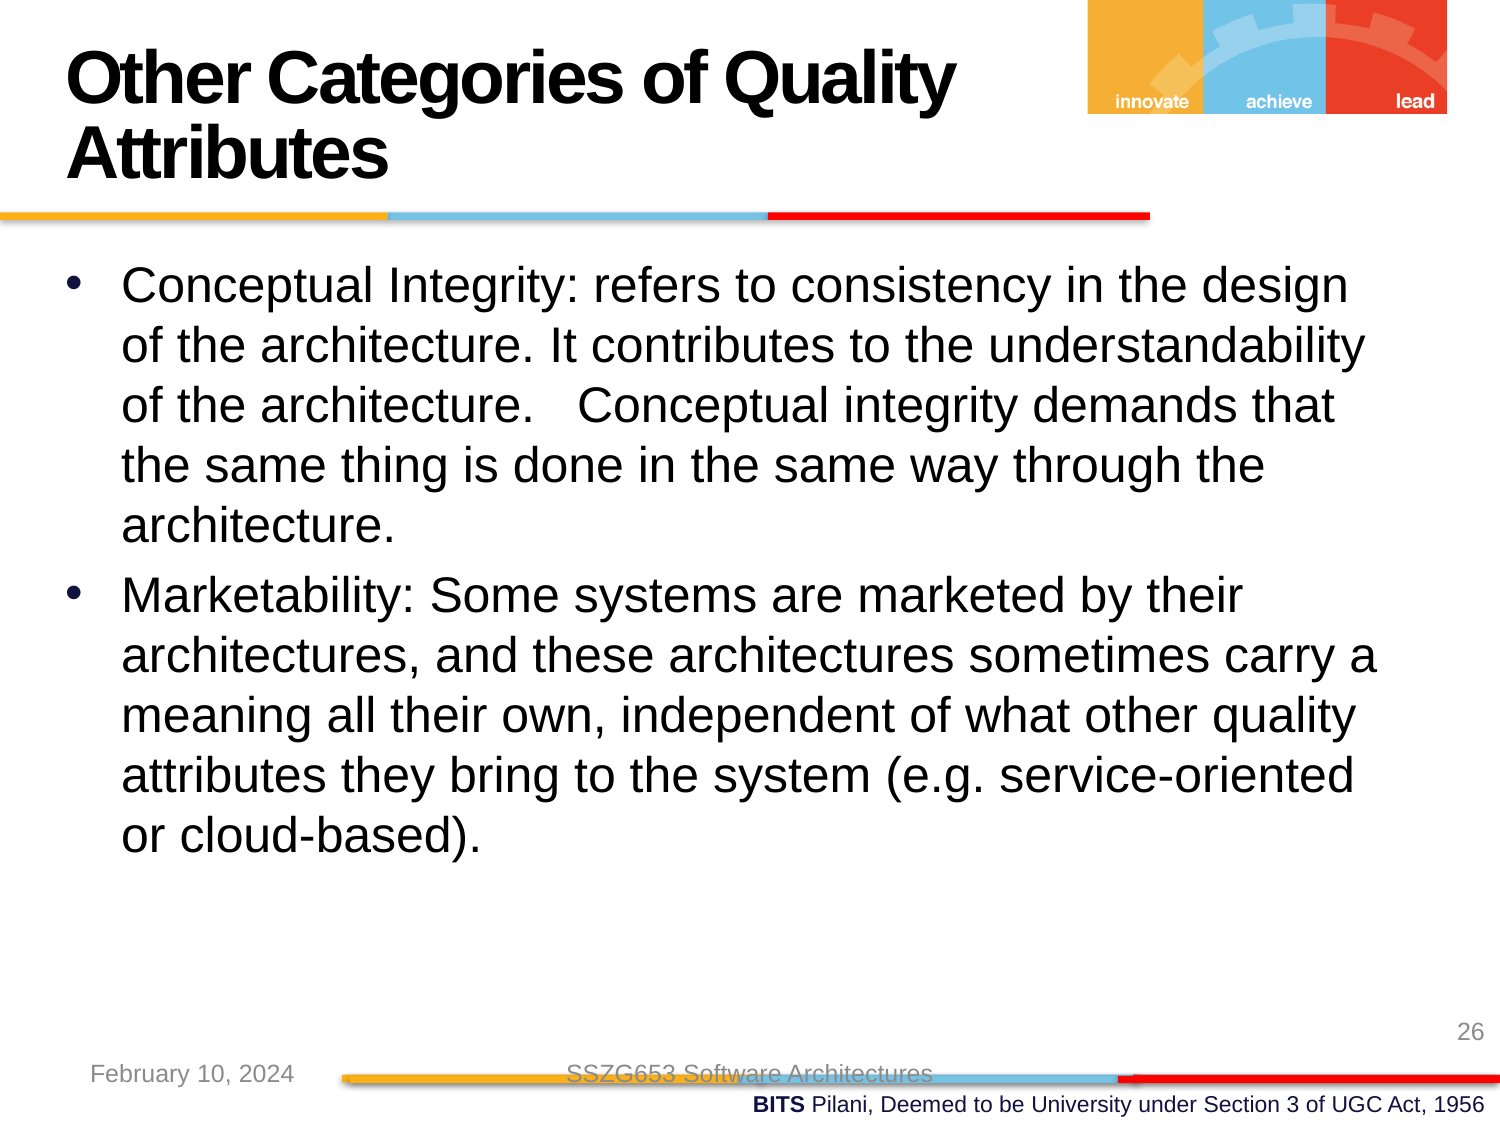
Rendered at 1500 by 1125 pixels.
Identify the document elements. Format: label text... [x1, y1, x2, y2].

picture [1087, 0, 1448, 114]
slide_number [75, 1042, 425, 1103]
list Other Categories of Quality Attributes [50, 24, 1088, 213]
slide_number 26 [1149, 1000, 1500, 1061]
footer SSZG653 Software Architectures [512, 1042, 988, 1103]
list Conceptual Integrity: refers to consistency in the design of the architecture. It contributes to the understandability of the architecture. Conceptual integrity demands that the same thing is done in the same way through the architecture. Marketability: Some systems are marketed by their architectures, and these architectures sometimes carry a meaning all their own, independent of what other quality attributes they bring to the system (e.g. service-oriented or cloud-based). [50, 245, 1400, 988]
